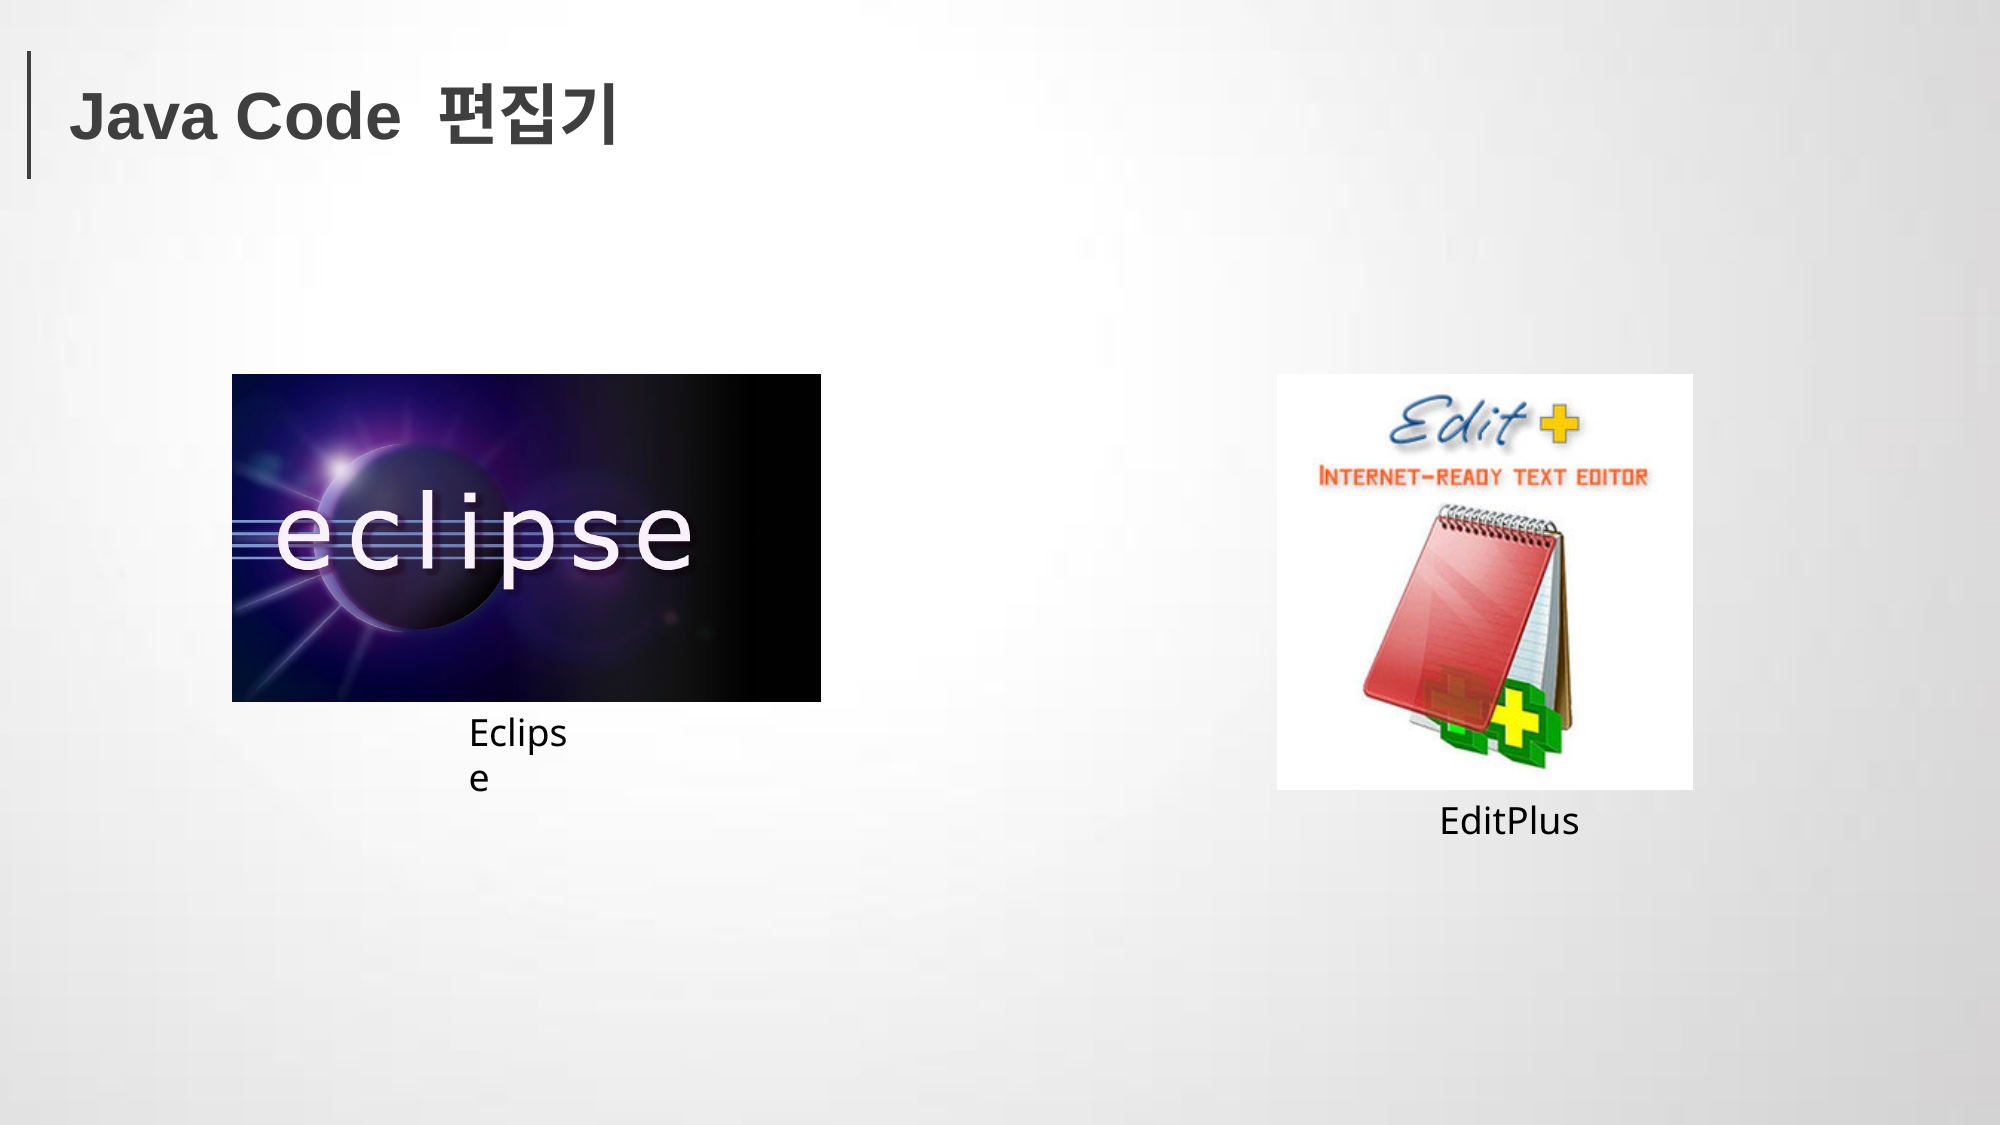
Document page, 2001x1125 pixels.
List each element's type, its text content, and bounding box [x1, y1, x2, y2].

text_box Eclipse [453, 702, 600, 807]
text_box Java Code 편집기 [54, 65, 637, 161]
picture [0, 0, 2000, 1125]
text_box EditPlus [1424, 791, 1599, 850]
